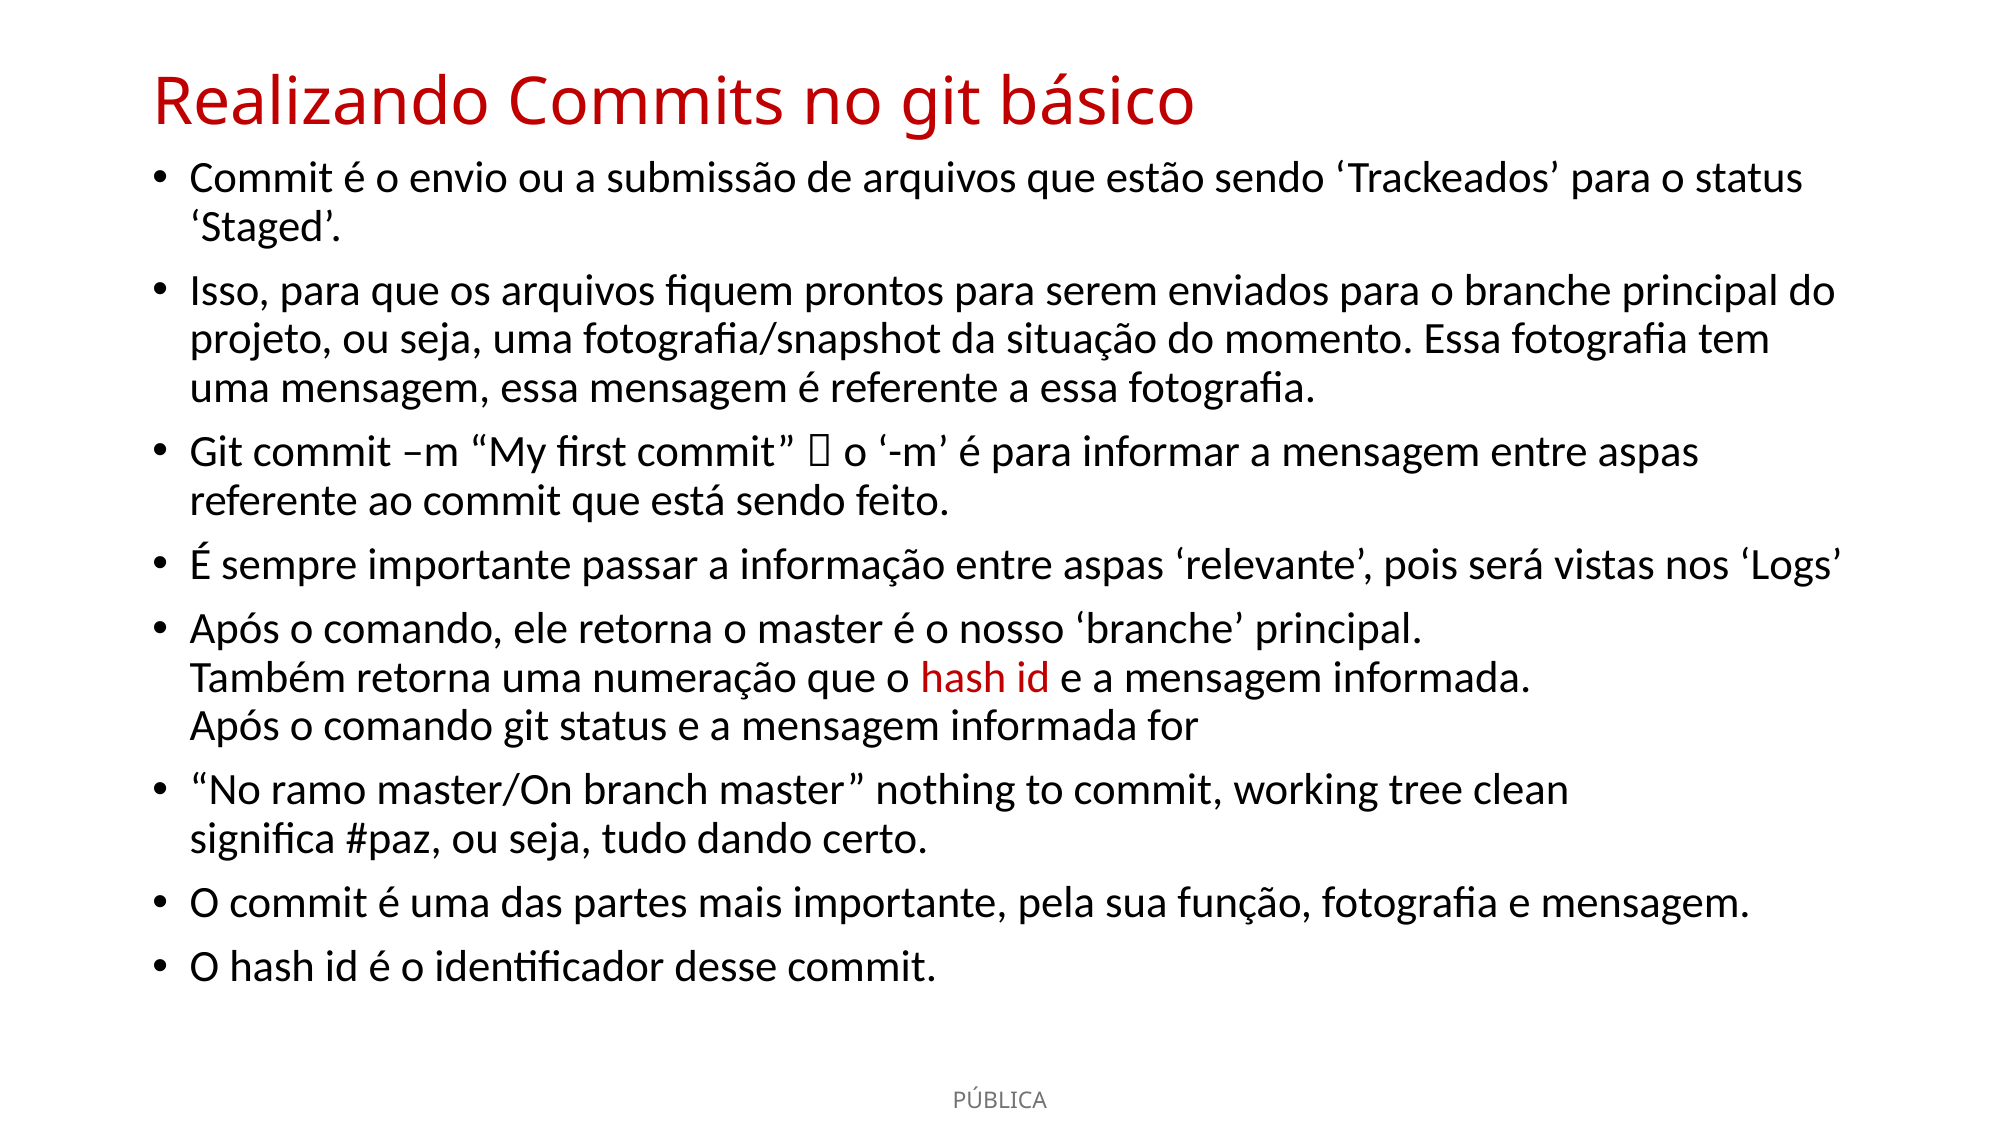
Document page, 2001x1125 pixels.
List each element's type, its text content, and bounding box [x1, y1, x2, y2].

title Realizando Commits no git básico [137, 59, 1863, 146]
list Commit é o envio ou a submissão de arquivos que estão sendo ‘Trackeados’ para o status ‘Staged’. Isso, para que os arquivos fiquem prontos para serem enviados para o branche principal do projeto, ou seja, uma fotografia/snapshot da situação do momento. Essa fotografia tem uma mensagem, essa mensagem é referente a essa fotografia. Git commit –m “My first commit”  o ‘-m’ é para informar a mensagem entre aspas referente ao commit que está sendo feito. É sempre importante passar a informação entre aspas ‘relevante’, pois será vistas nos ‘Logs’ Após o comando, ele retorna o master é o nosso ‘branche’ principal. Também retorna uma numeração que o hash id e a mensagem informada. Após o comando git status e a mensagem informada for “No ramo master/On branch master” nothing to commit, working tree clean significa #paz, ou seja, tudo dando certo. O commit é uma das partes mais importante, pela sua função, fotografia e mensagem. O hash id é o identificador desse commit. [137, 146, 1863, 1014]
